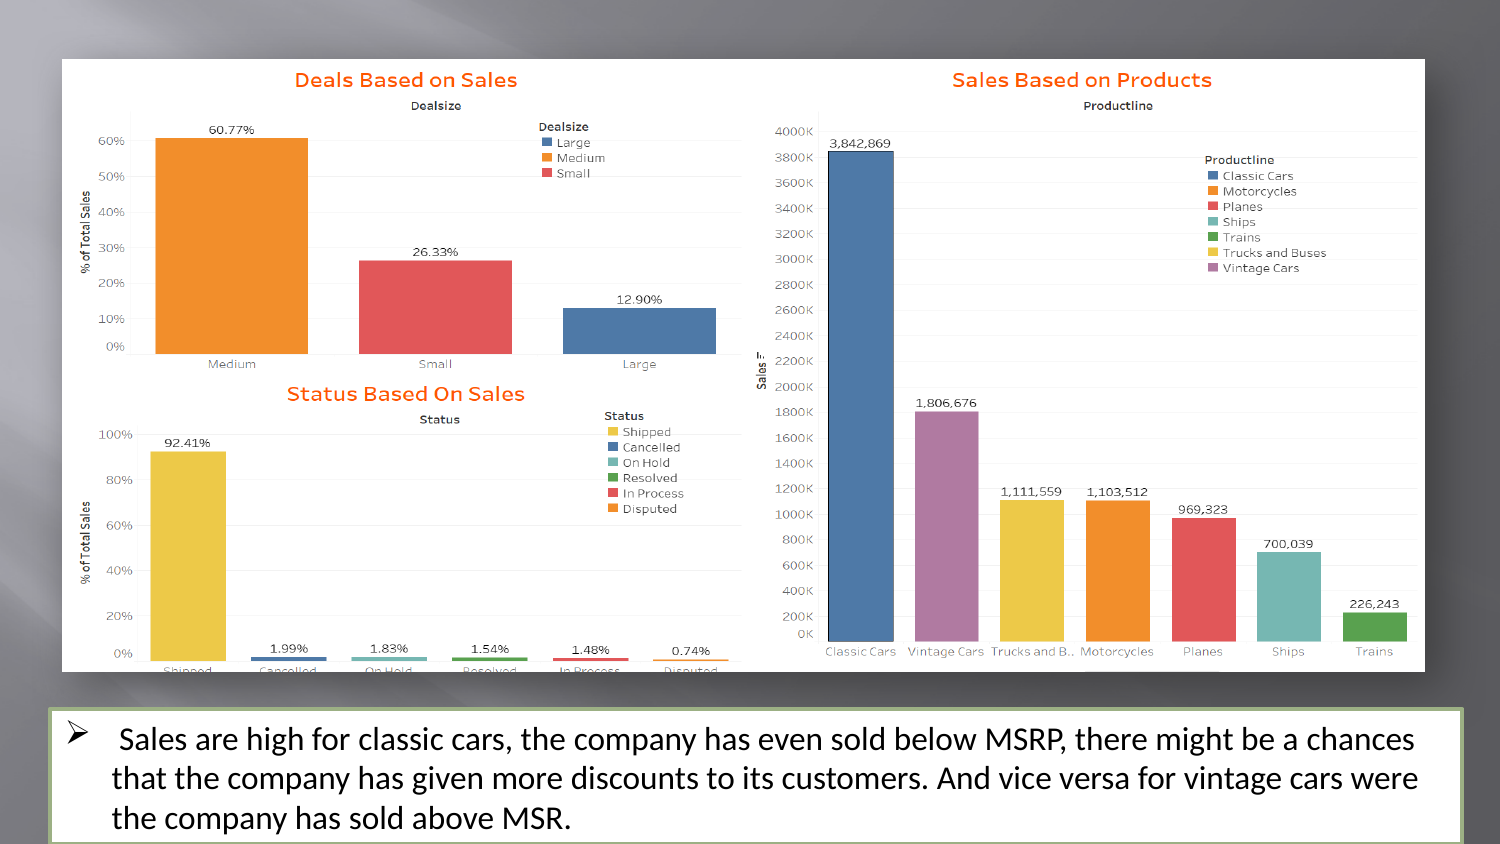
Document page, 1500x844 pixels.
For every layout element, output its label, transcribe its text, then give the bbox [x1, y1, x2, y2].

text_box Sales are high for classic cars, the company has even sold below MSRP, there might be a chances that the company has given more discounts to its customers. And vice versa for vintage cars were the company has sold above MSR. [48, 707, 1464, 844]
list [62, 59, 1426, 673]
